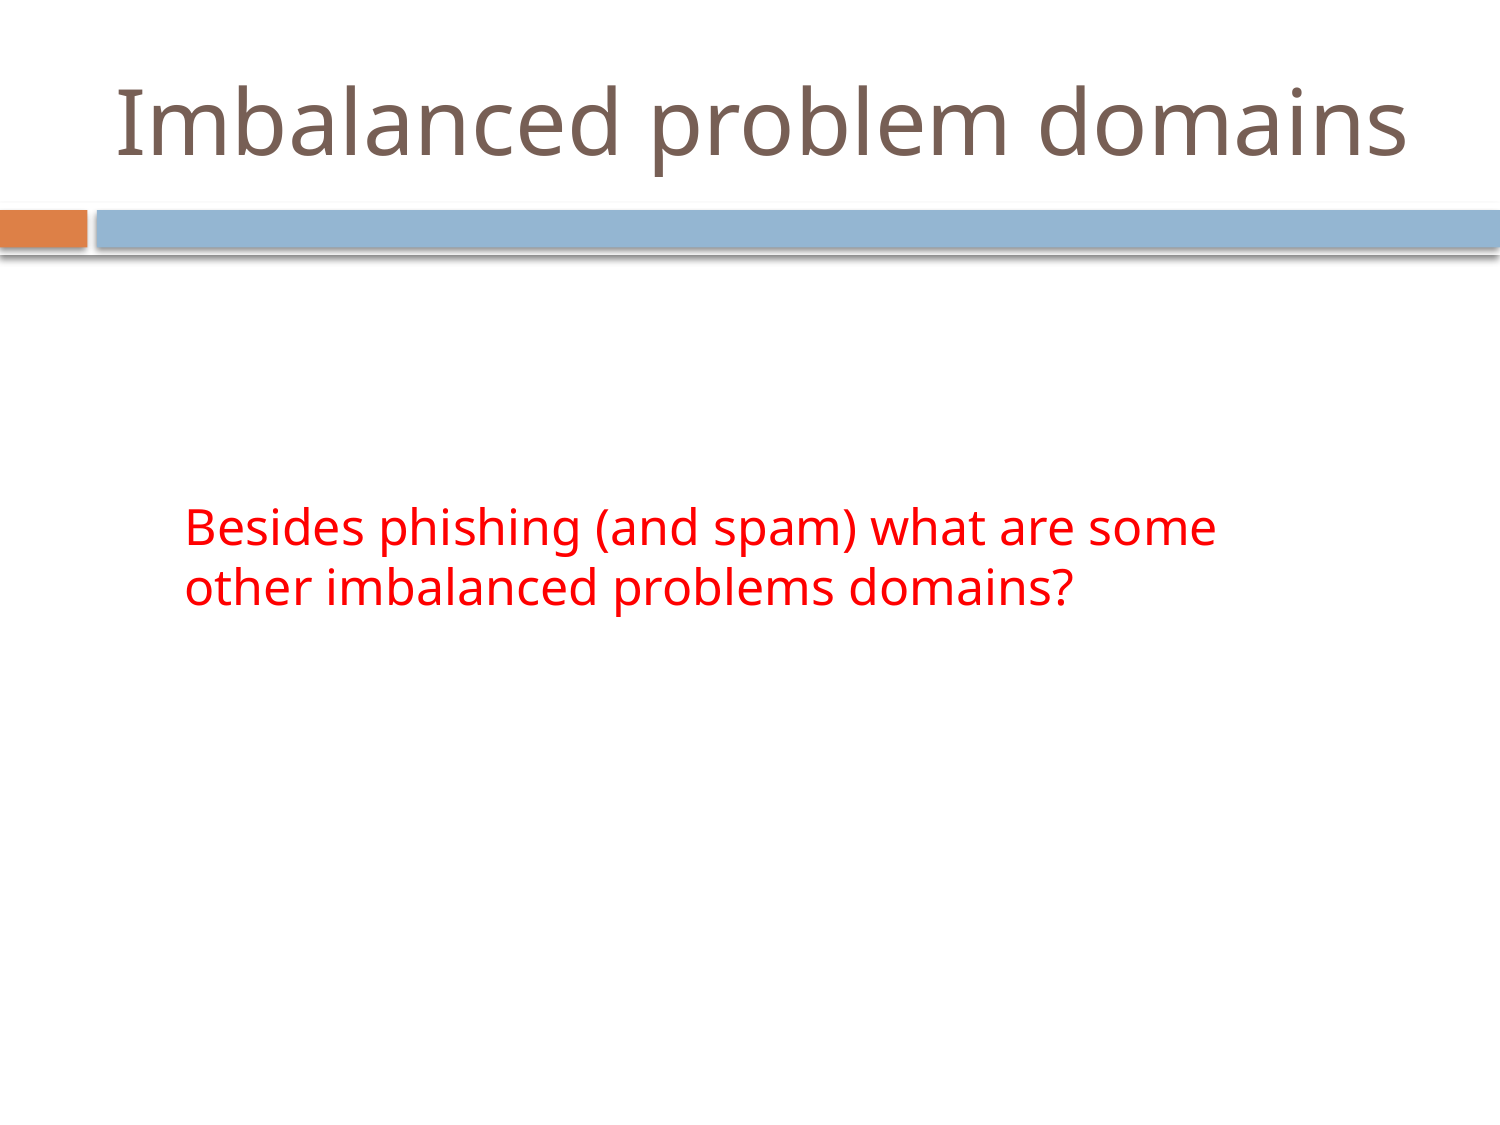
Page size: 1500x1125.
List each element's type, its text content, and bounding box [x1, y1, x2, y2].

text_box Besides phishing (and spam) what are some other imbalanced problems domains? [169, 488, 1368, 624]
title Imbalanced problem domains [100, 37, 1438, 200]
